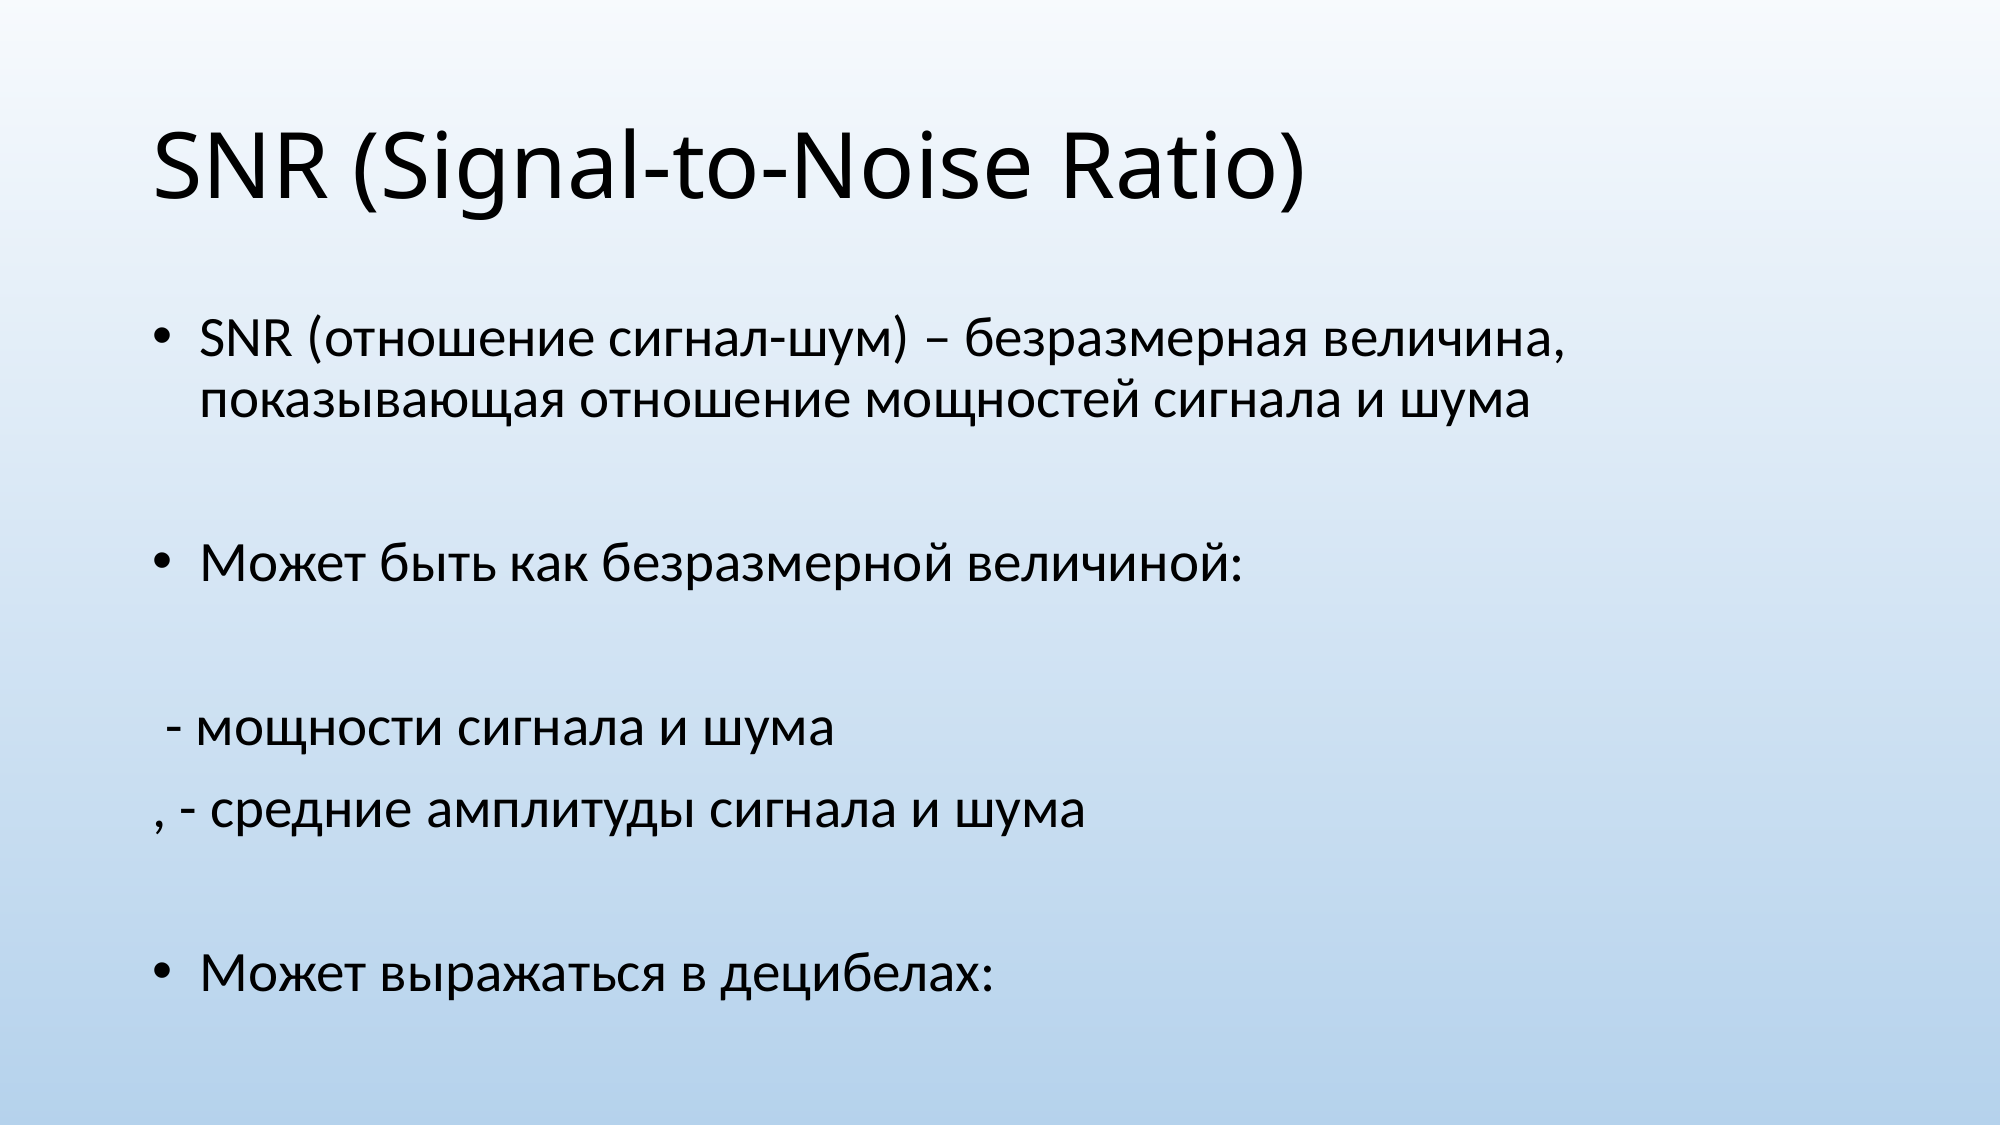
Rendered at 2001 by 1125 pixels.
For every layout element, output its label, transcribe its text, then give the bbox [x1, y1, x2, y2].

title SNR (Signal-to-Noise Ratio) [137, 59, 1863, 278]
